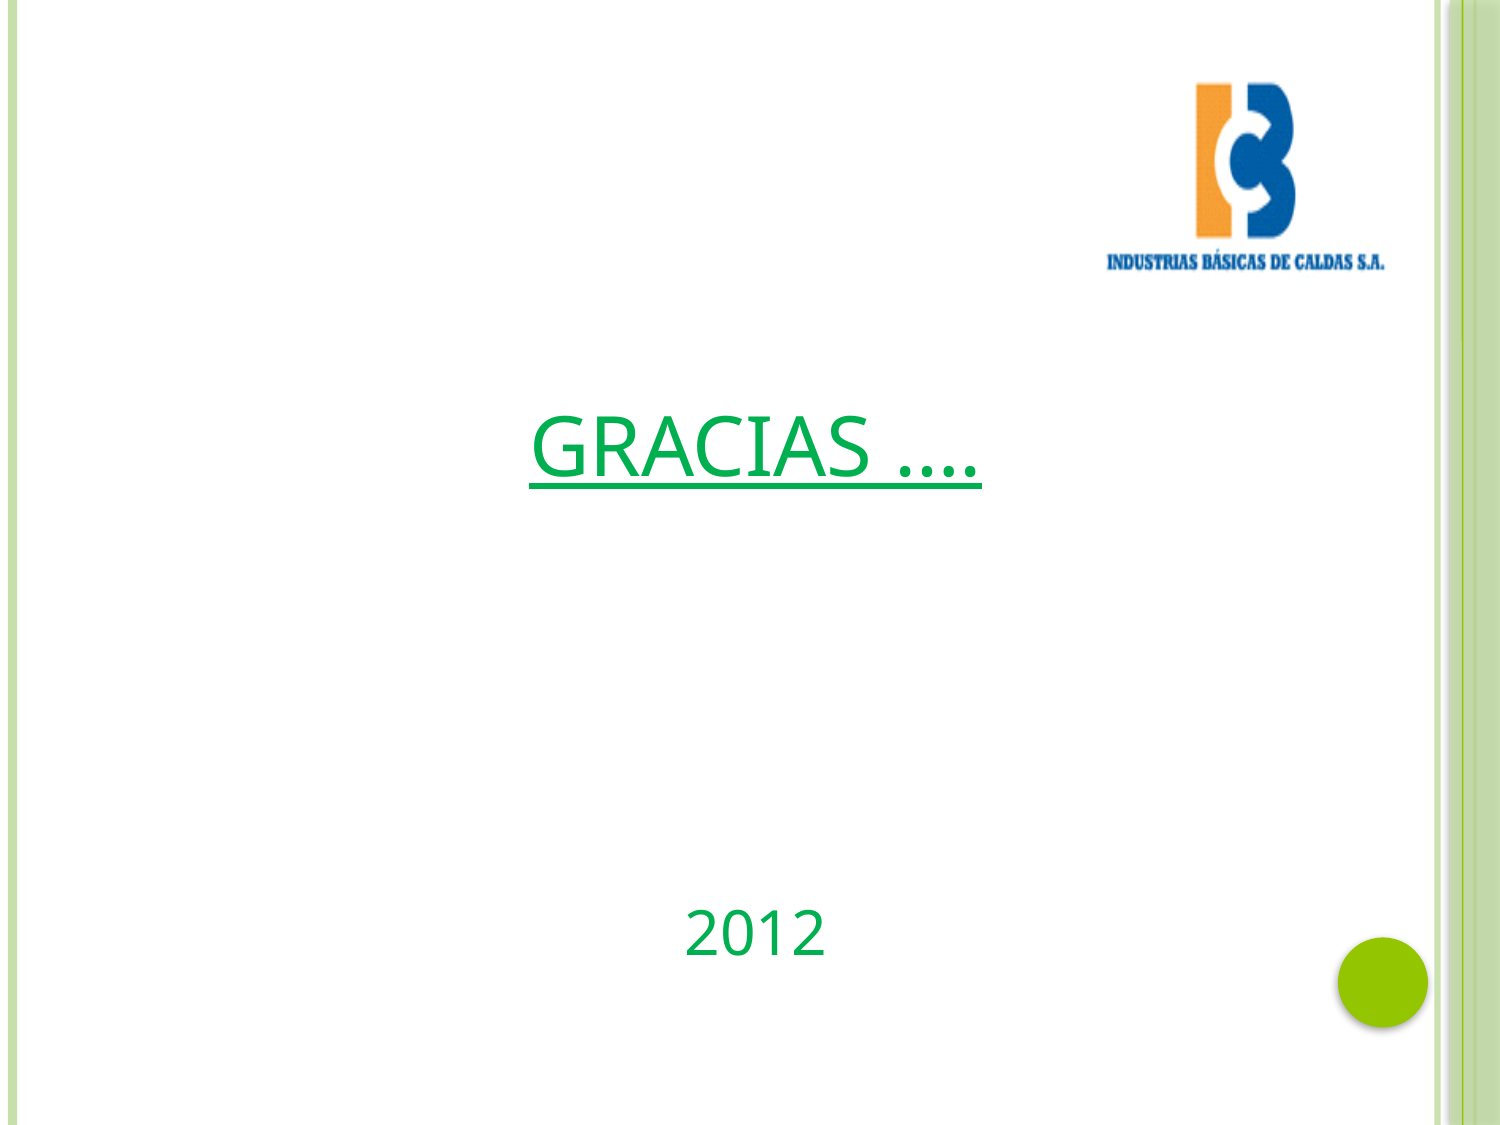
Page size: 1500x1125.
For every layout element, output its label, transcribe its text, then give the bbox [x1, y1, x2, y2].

text_box GRACIAS …. 2012 [230, 160, 1282, 1125]
picture [1103, 77, 1389, 280]
